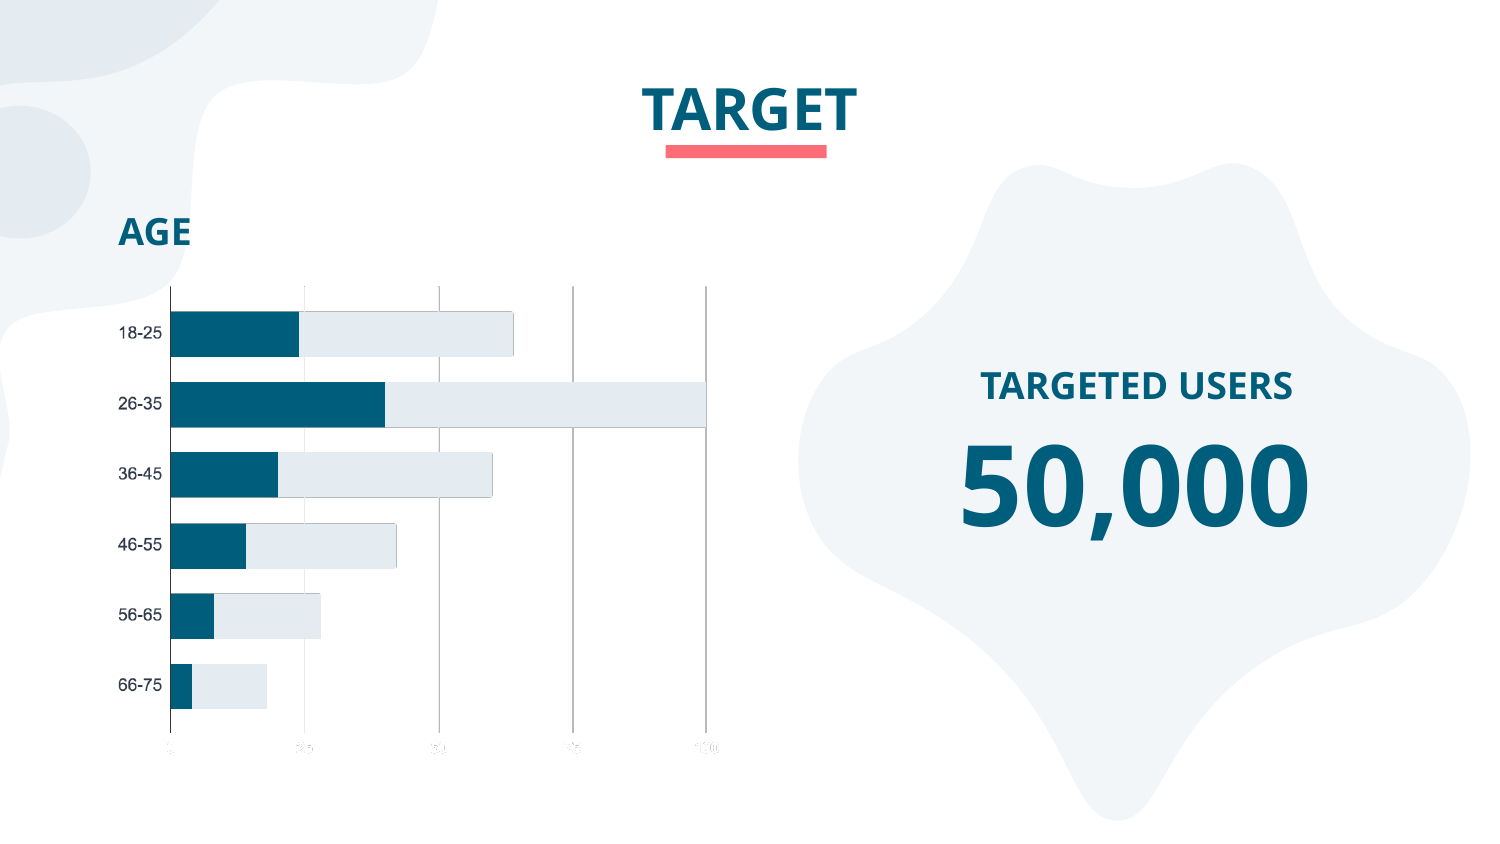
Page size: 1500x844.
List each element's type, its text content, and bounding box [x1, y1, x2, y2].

text_box [665, 145, 827, 159]
subtitle 50,000 [880, 405, 1409, 557]
text_box [840, 163, 1471, 821]
subtitle AGE [103, 202, 363, 245]
text_box TARGETED USERS [901, 350, 1373, 420]
title TARGET [117, 57, 1383, 152]
picture [103, 245, 835, 781]
